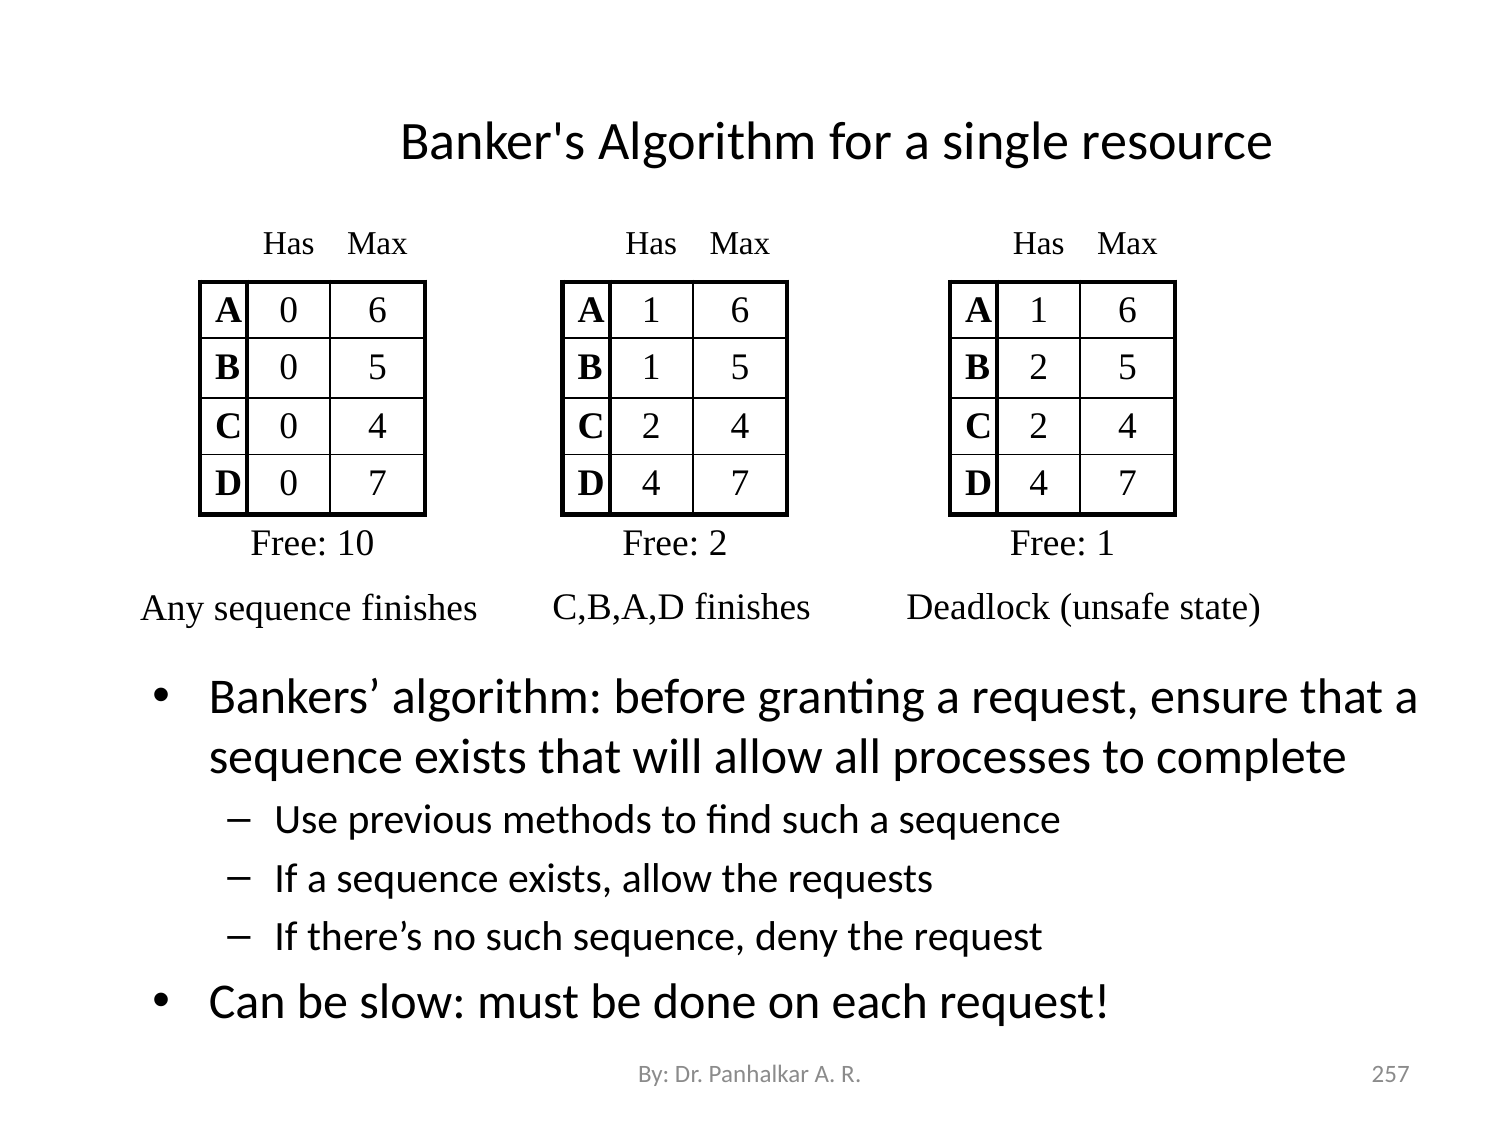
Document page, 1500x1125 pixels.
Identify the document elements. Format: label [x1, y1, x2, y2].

table_cell [202, 399, 245, 454]
table_cell [249, 455, 329, 512]
table_cell [202, 284, 245, 337]
text_box [125, 575, 493, 636]
list [137, 656, 1469, 1051]
table_cell [1081, 399, 1173, 454]
table_cell [950, 517, 1175, 571]
table_cell [1081, 455, 1173, 512]
title [200, 87, 1475, 188]
table_cell [999, 339, 1079, 397]
table_cell [331, 455, 423, 512]
table_cell [999, 399, 1079, 454]
table_cell [694, 339, 785, 397]
table_cell [1081, 284, 1173, 337]
table_cell [999, 284, 1079, 337]
table_cell [952, 284, 995, 337]
table_cell [612, 455, 692, 512]
table_header [950, 225, 1175, 280]
table_cell [565, 399, 608, 454]
table_header [200, 225, 425, 280]
table_cell [200, 517, 425, 571]
text_box [891, 574, 1277, 635]
table_cell [612, 284, 692, 337]
slide_number [1074, 1042, 1425, 1103]
table_cell [331, 339, 423, 397]
table_cell [565, 339, 608, 397]
table_cell [694, 399, 785, 454]
table_cell [563, 517, 787, 571]
table_cell [331, 284, 423, 337]
table_header [563, 225, 787, 280]
table_cell [999, 455, 1079, 512]
table_cell [202, 455, 245, 512]
table_cell [694, 455, 785, 512]
table_cell [202, 339, 245, 397]
table_cell [694, 284, 785, 337]
text_box [537, 574, 826, 635]
footer [512, 1042, 988, 1103]
table_cell [952, 399, 995, 454]
table_cell [952, 339, 995, 397]
table_cell [565, 455, 608, 512]
table_cell [952, 455, 995, 512]
table_cell [249, 284, 329, 337]
table_cell [249, 339, 329, 397]
table_cell [249, 399, 329, 454]
table_cell [565, 284, 608, 337]
table_cell [612, 399, 692, 454]
table_cell [1081, 339, 1173, 397]
table_cell [612, 339, 692, 397]
table_cell [331, 399, 423, 454]
